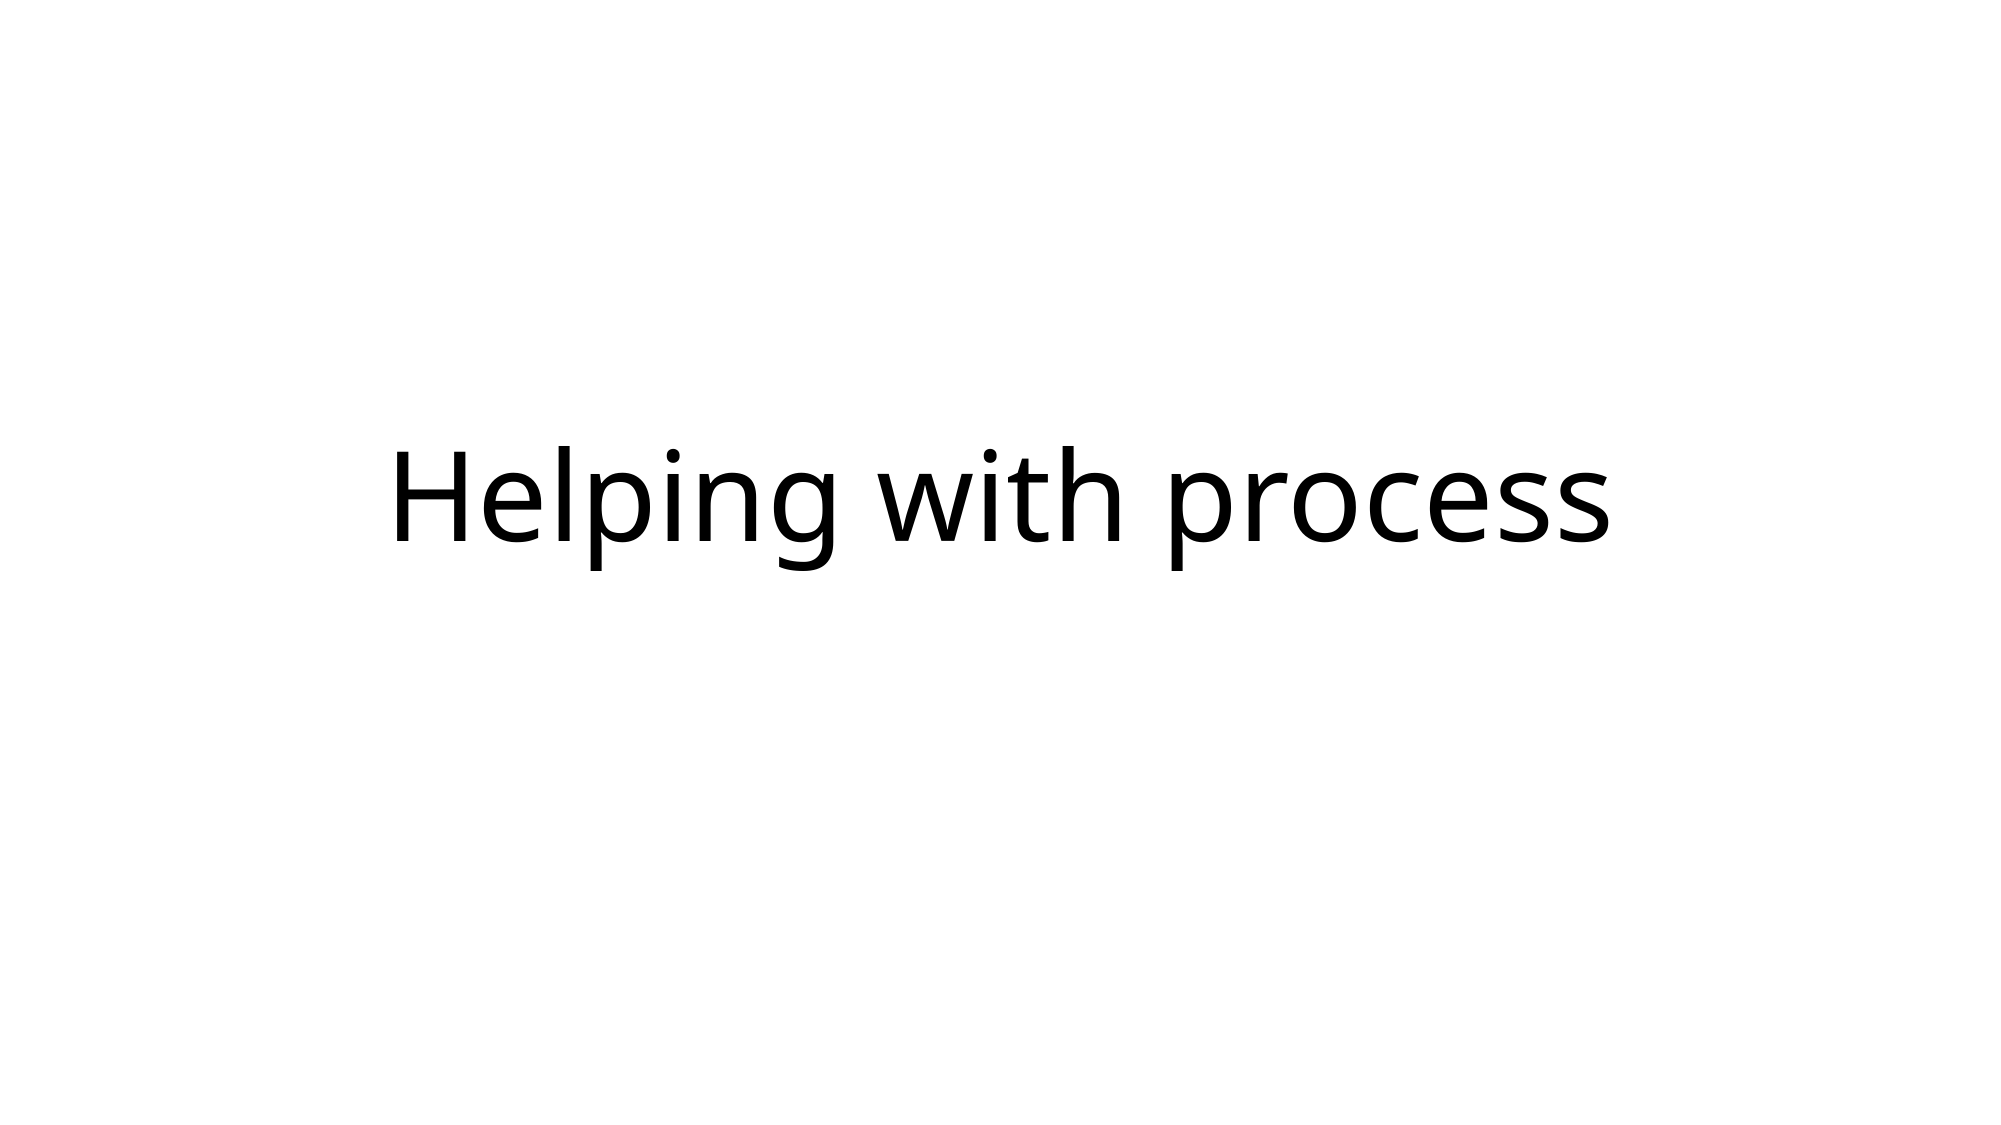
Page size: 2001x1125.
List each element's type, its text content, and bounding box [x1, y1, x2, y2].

title Helping with process [249, 184, 1750, 576]
